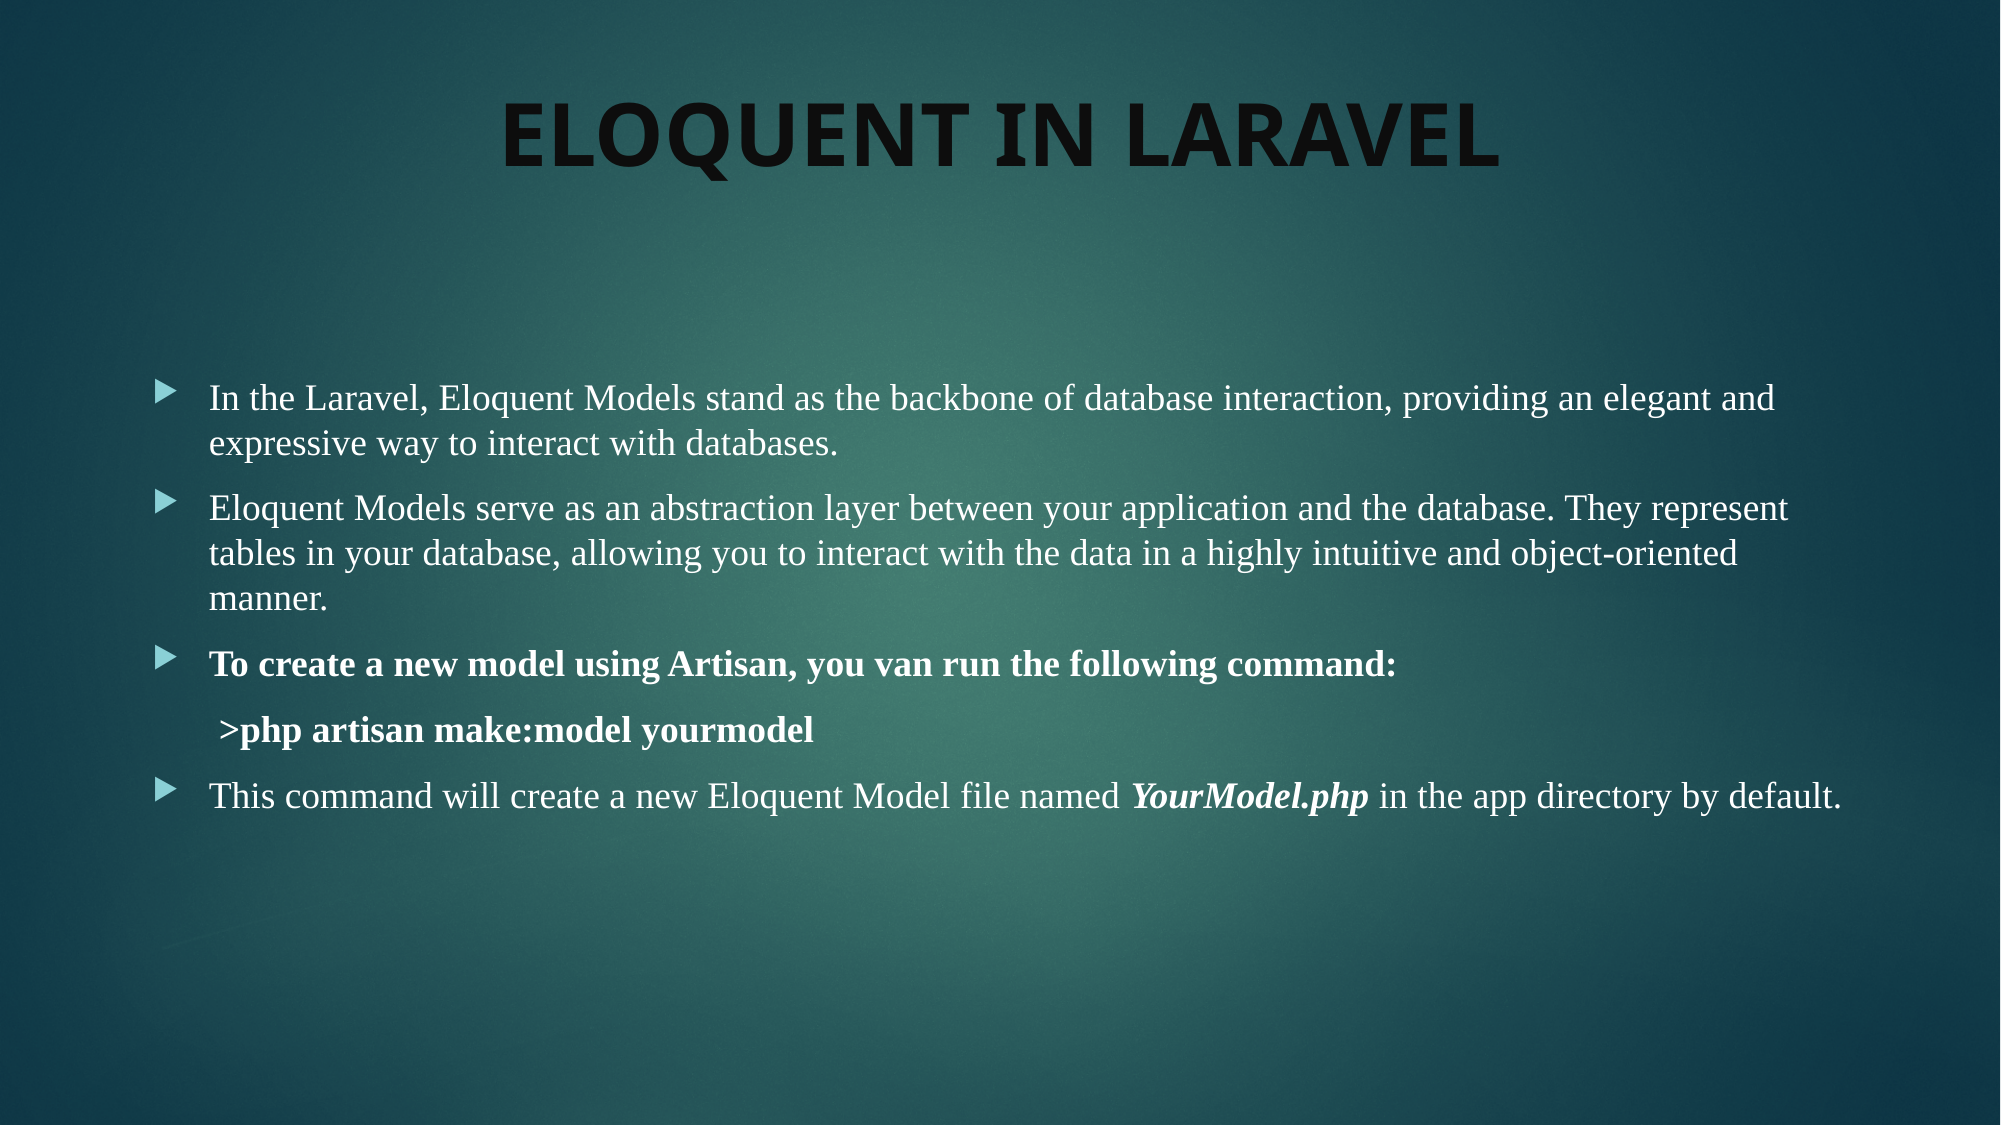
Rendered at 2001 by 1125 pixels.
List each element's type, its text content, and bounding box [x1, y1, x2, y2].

list In the Laravel, Eloquent Models stand as the backbone of database interaction, providing an elegant and expressive way to interact with databases. Eloquent Models serve as an abstraction layer between your application and the database. They represent tables in your database, allowing you to interact with the data in a highly intuitive and object-oriented manner. To create a new model using Artisan, you van run the following command: >php artisan make:model yourmodel This command will create a new Eloquent Model file named YourModel.php in the app directory by default. [137, 365, 1863, 1014]
title ELOQUENT IN LARAVEL [137, 71, 1863, 289]
